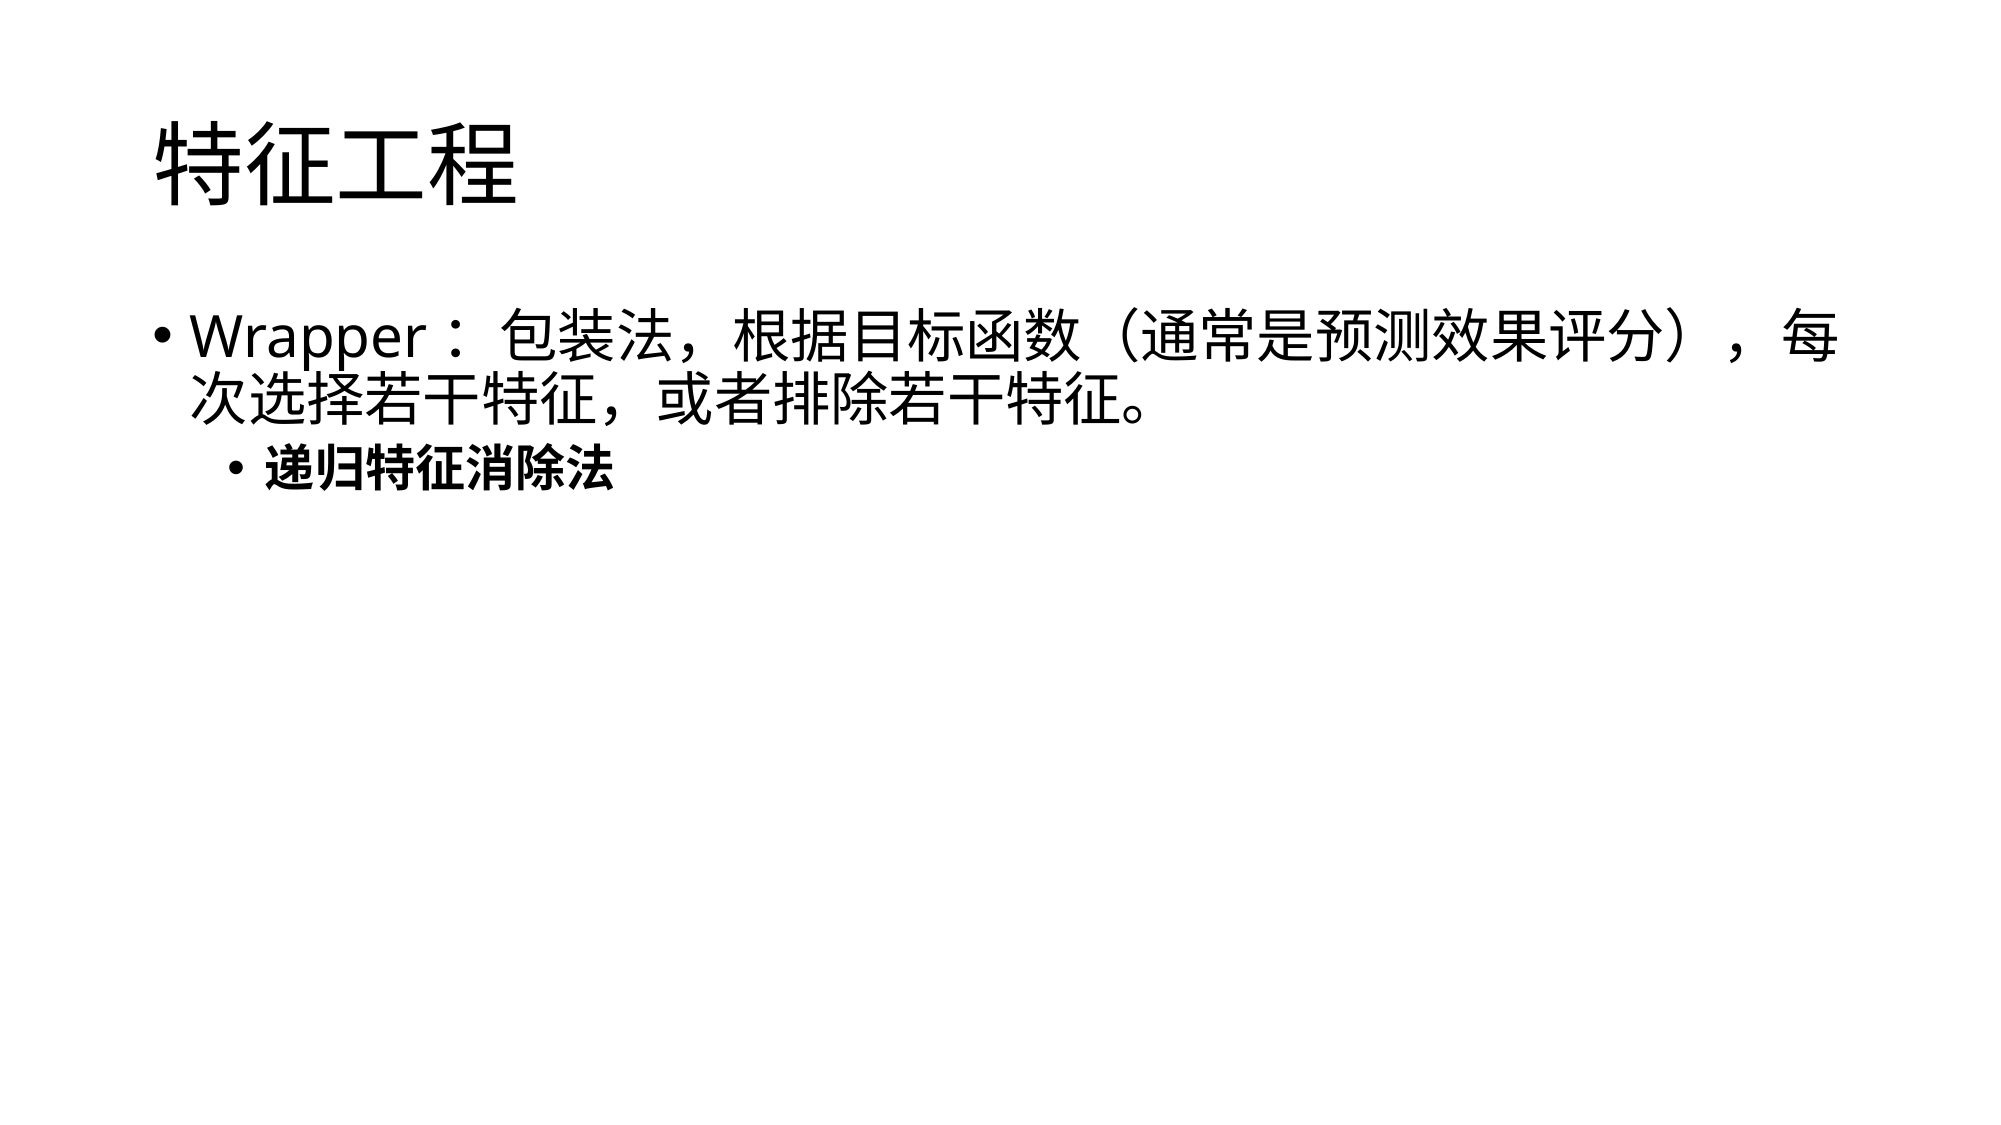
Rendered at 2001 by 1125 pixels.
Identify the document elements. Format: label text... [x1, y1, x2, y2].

list Wrapper：包装法，根据目标函数（通常是预测效果评分），每次选择若干特征，或者排除若干特征。 递归特征消除法 [137, 299, 1863, 1014]
title 特征工程 [137, 59, 1863, 278]
